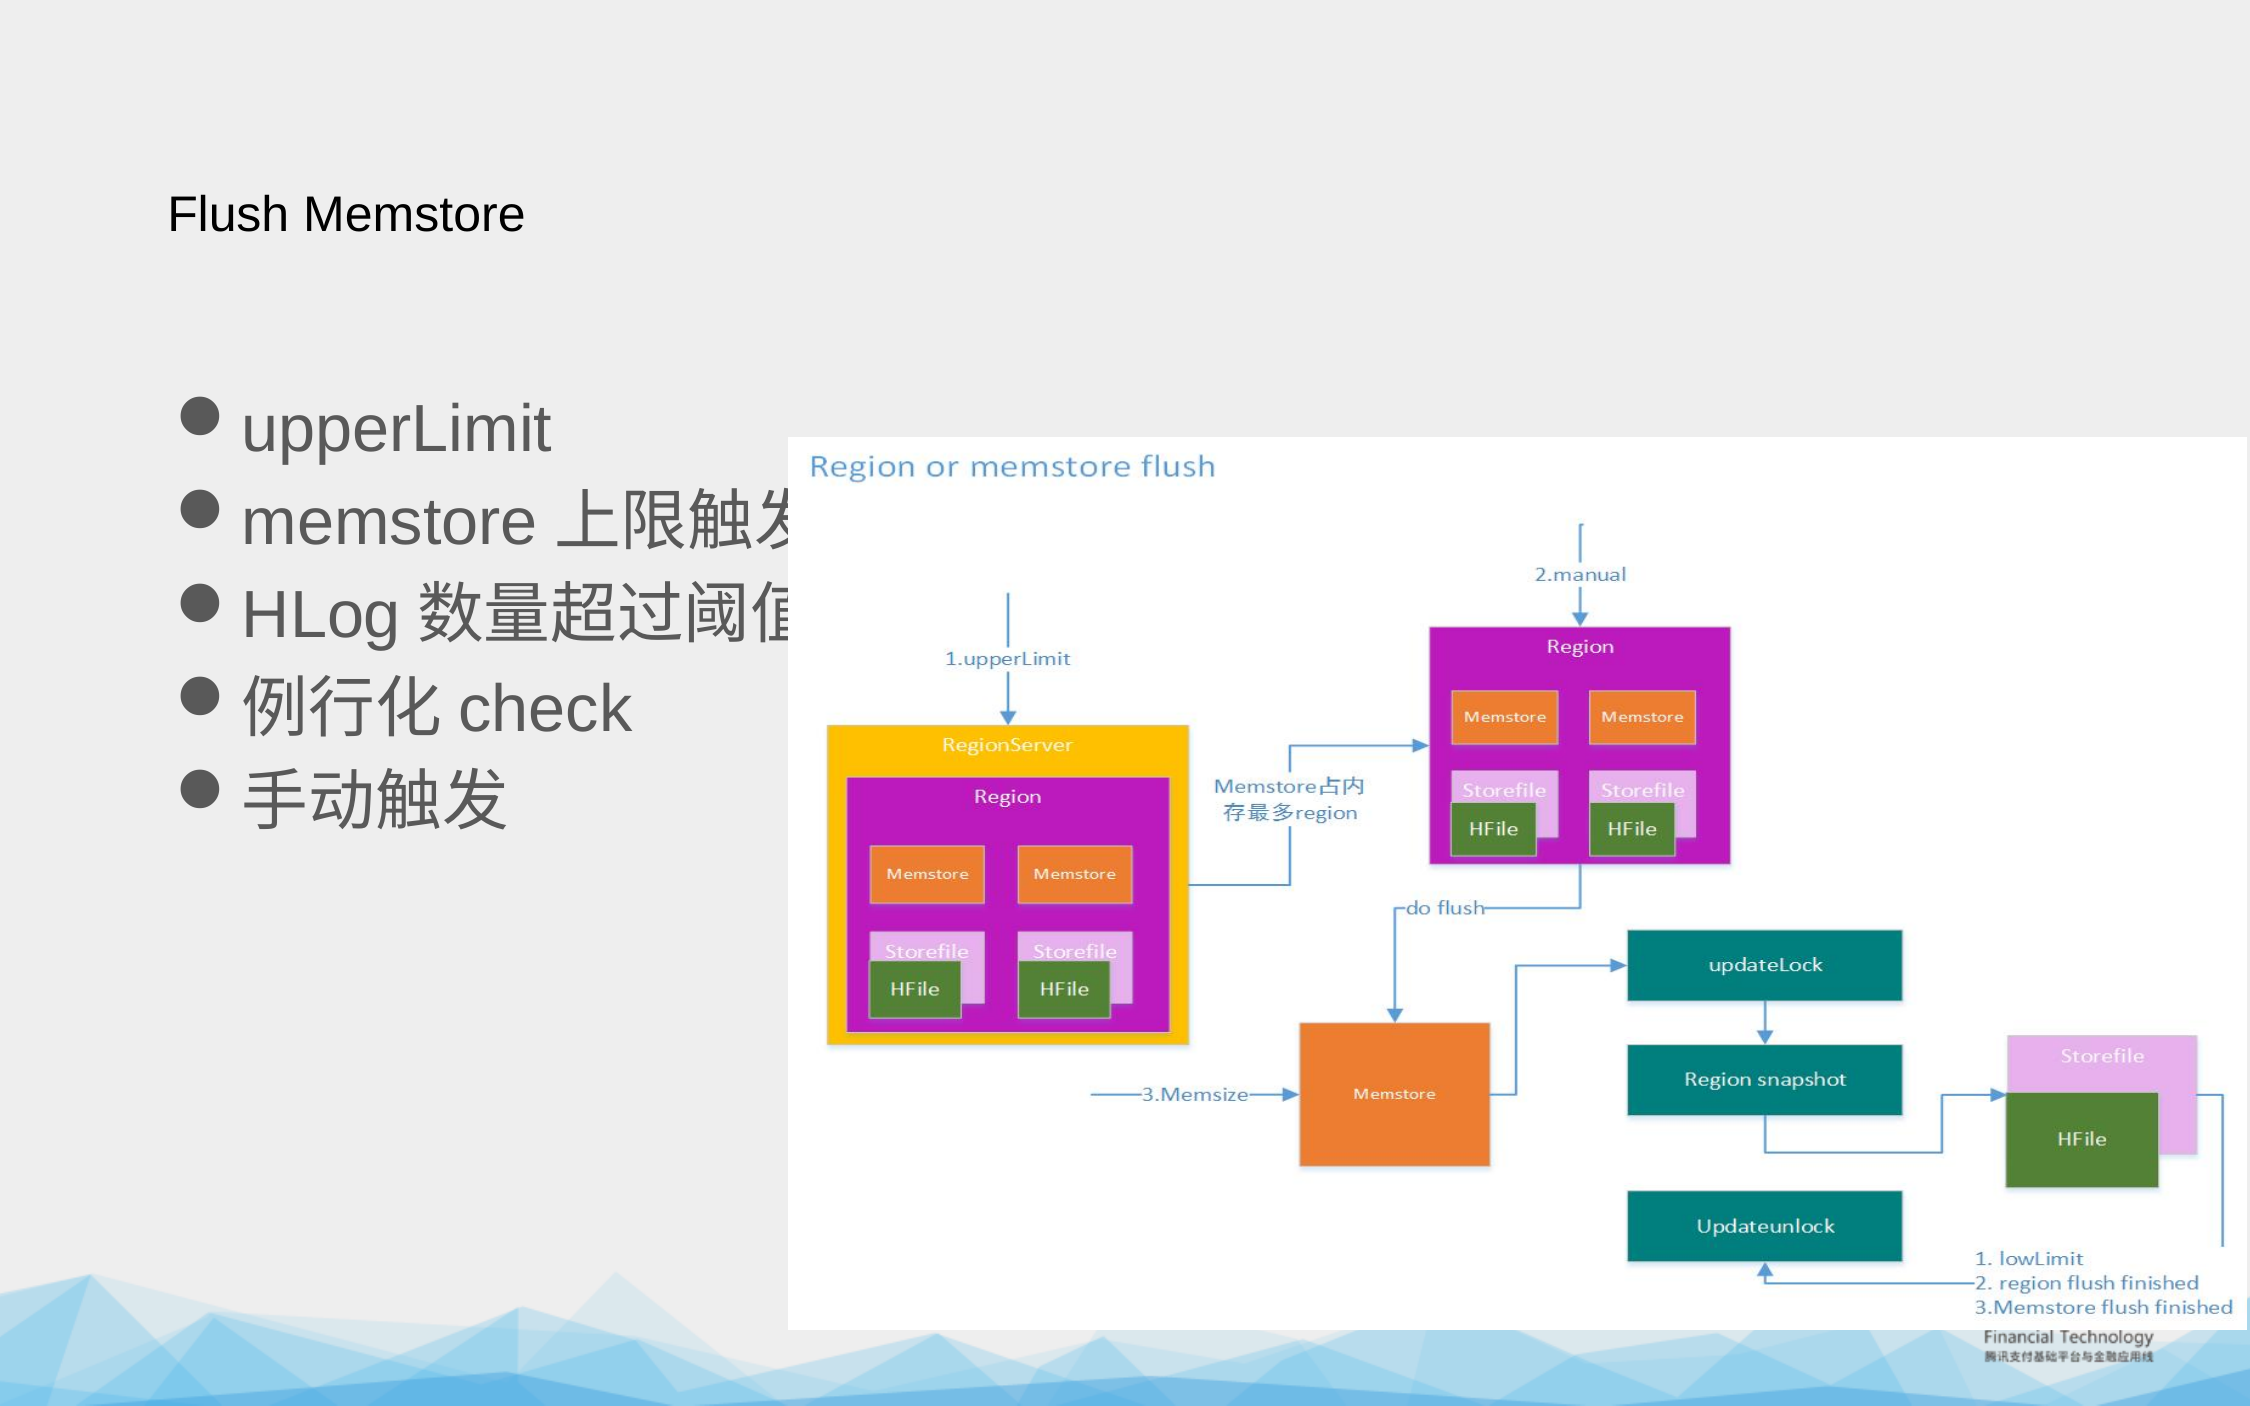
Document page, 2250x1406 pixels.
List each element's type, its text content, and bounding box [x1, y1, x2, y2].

list upperLimit memstore上限触发 HLog数量超过阈值 例行化check 手动触发 [154, 374, 2096, 1267]
picture [0, 0, 2250, 1406]
title Flush Memstore [146, 93, 2104, 329]
